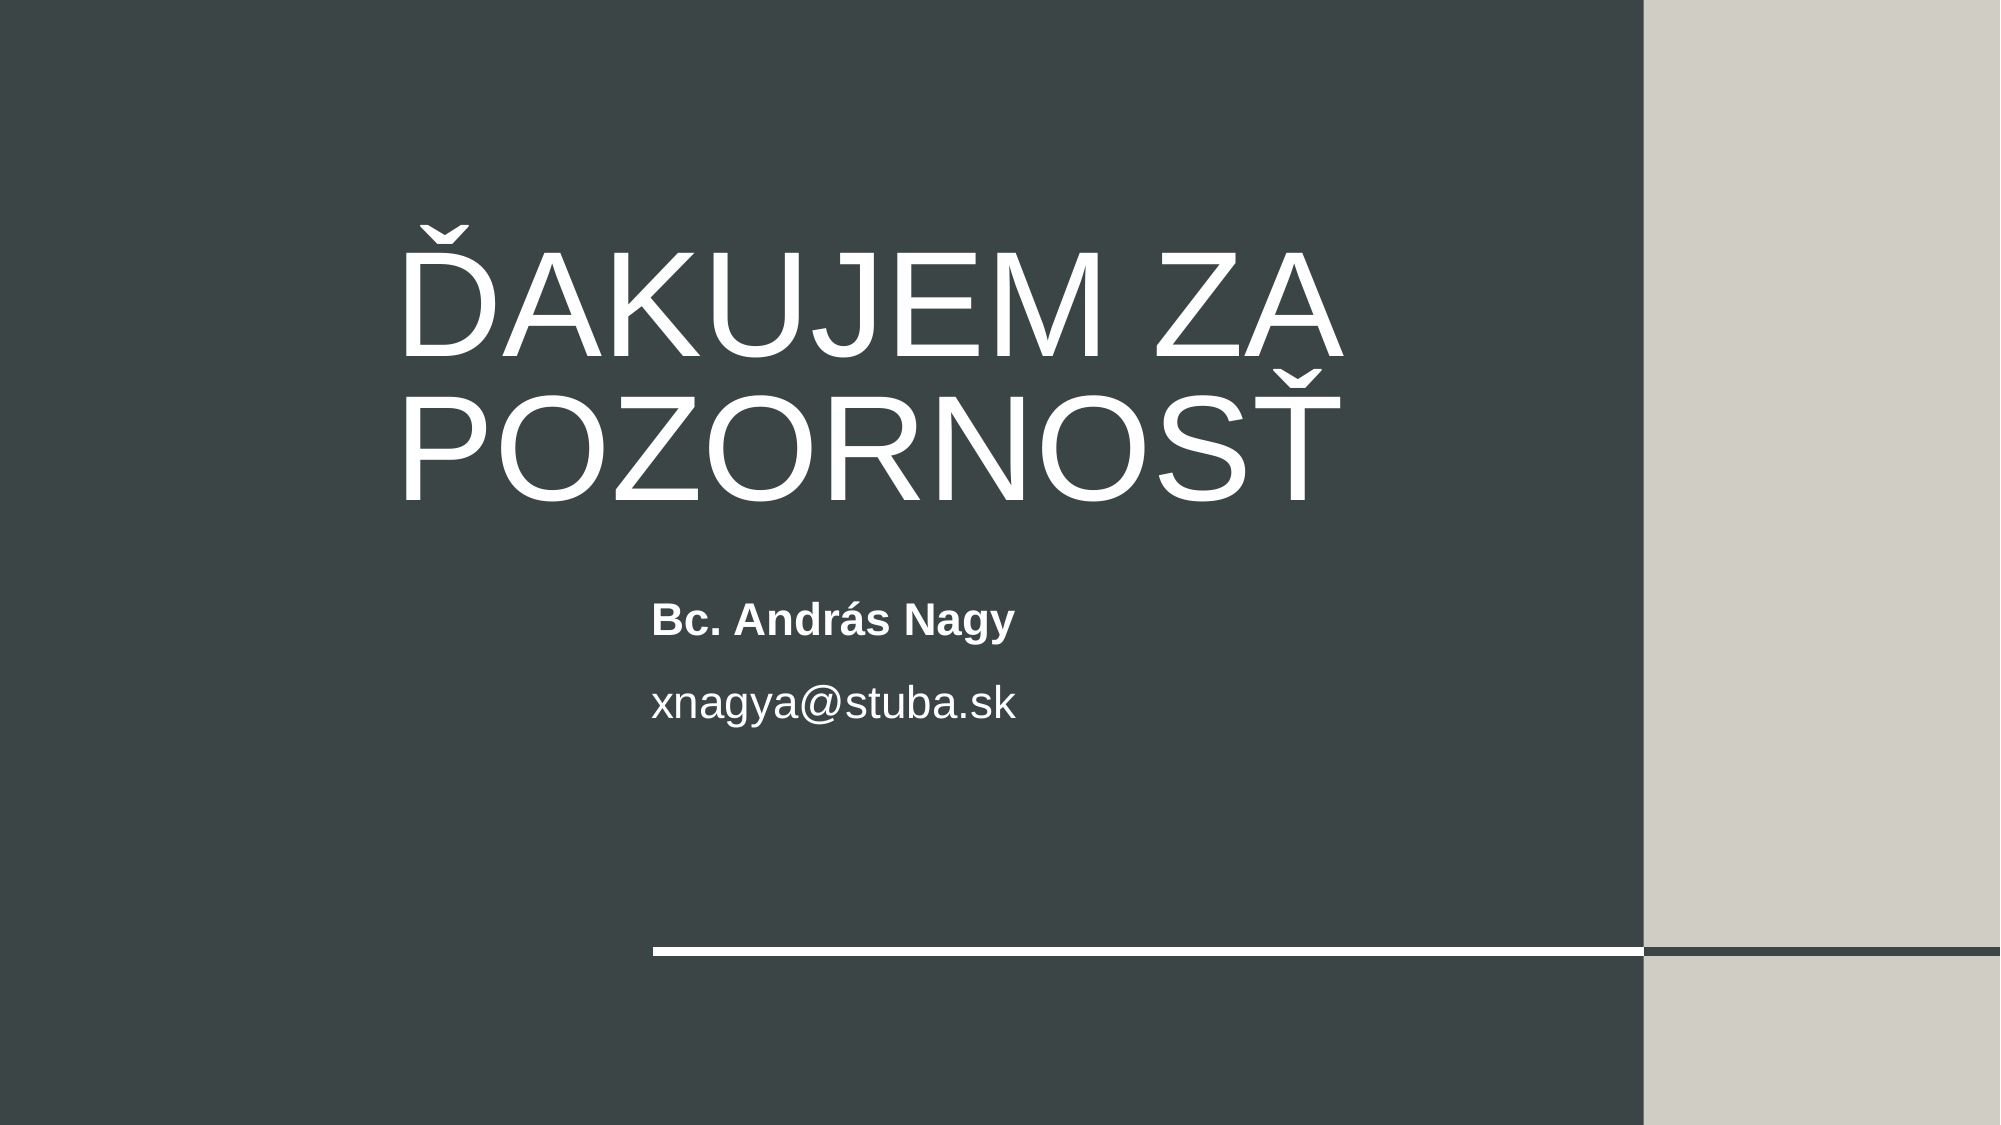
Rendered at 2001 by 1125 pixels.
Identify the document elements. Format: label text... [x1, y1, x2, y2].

list Bc. András Nagy xnagya@stuba.sk [636, 554, 1416, 893]
title Ďakujem za pozornosť [379, 233, 1475, 514]
